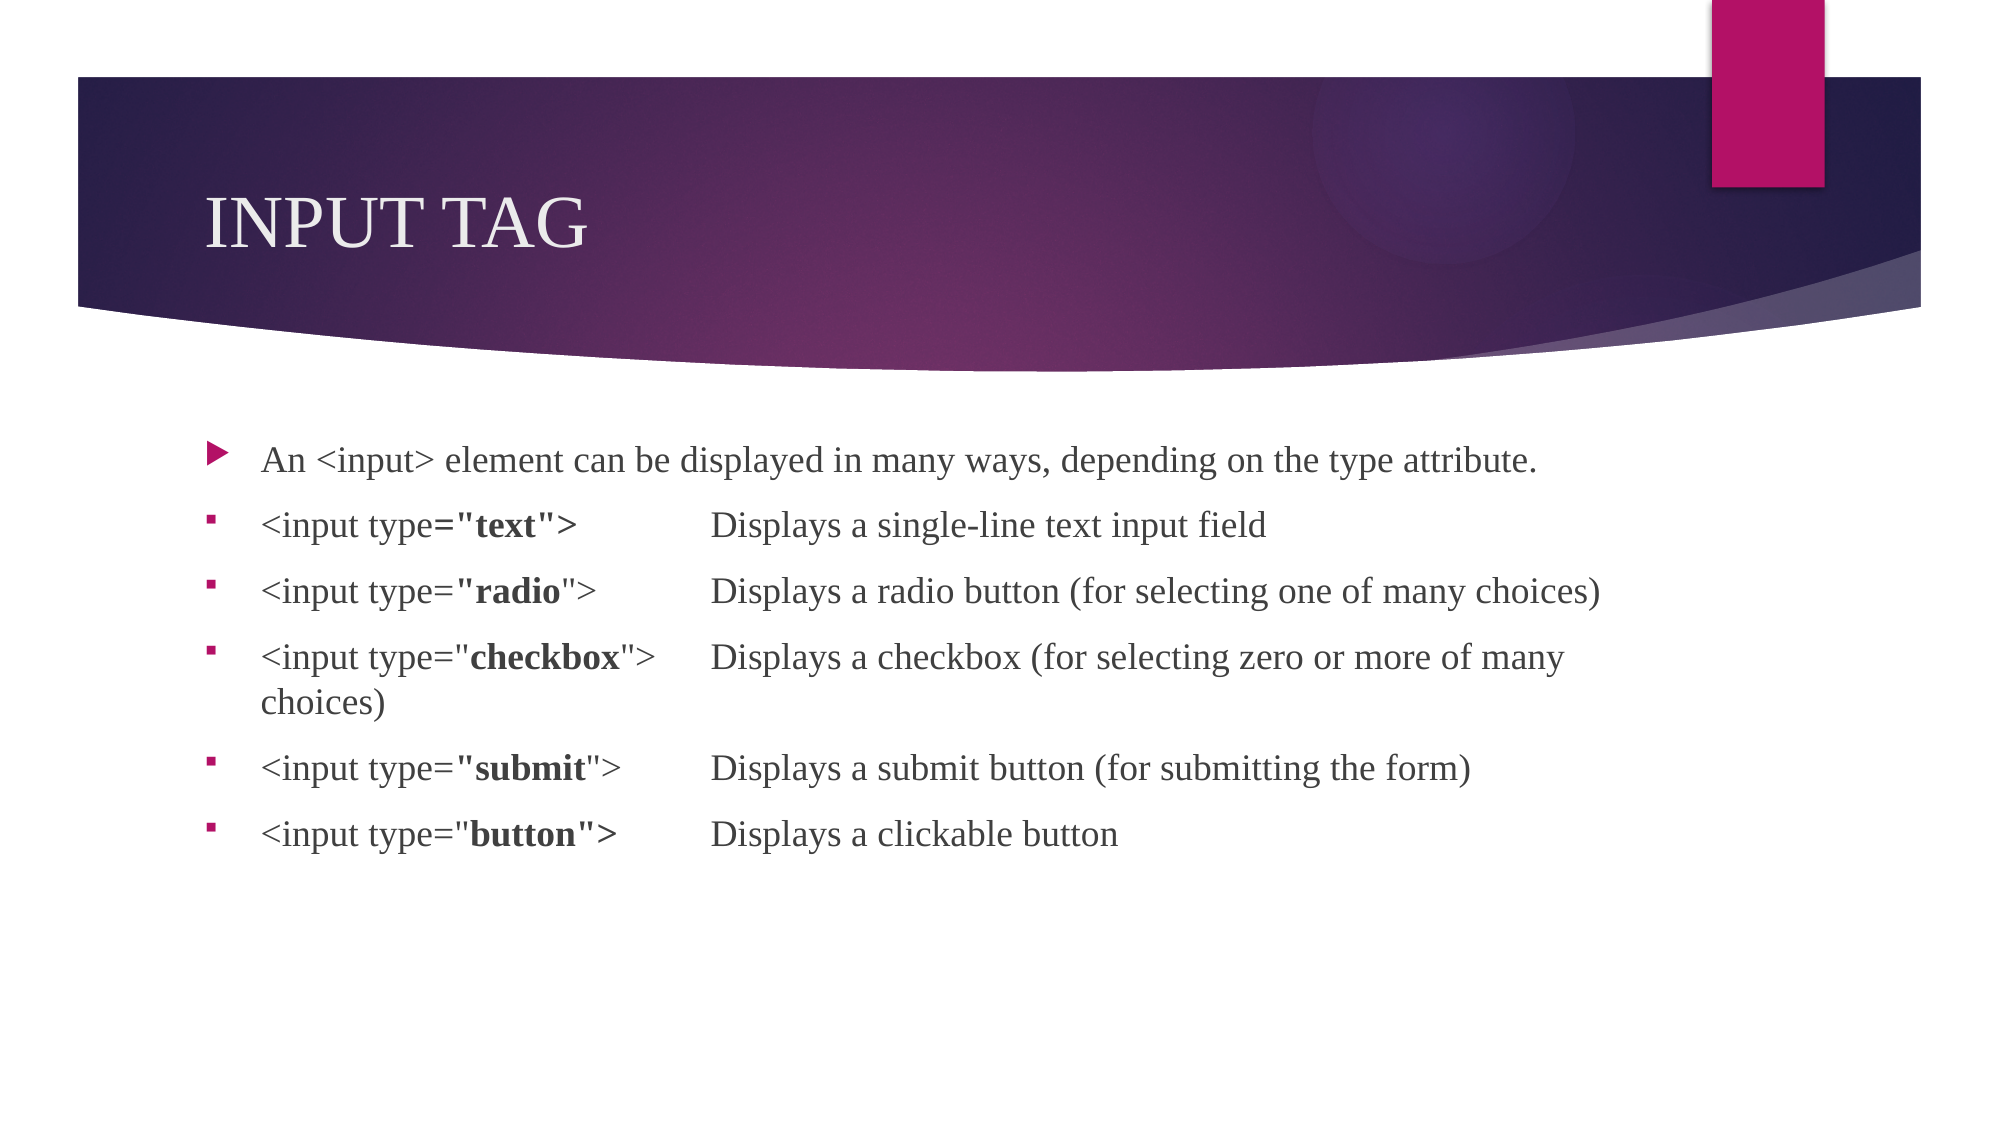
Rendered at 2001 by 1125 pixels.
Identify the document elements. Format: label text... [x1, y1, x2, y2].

title INPUT TAG [189, 159, 1627, 276]
list An <input> element can be displayed in many ways, depending on the type attribute. <input type="text"> Displays a single-line text input field <input type="radio"> Displays a radio button (for selecting one of many choices) <input type="checkbox"> Displays a checkbox (for selecting zero or more of many choices) <input type="submit"> Displays a submit button (for submitting the form) <input type="button"> Displays a clickable button [189, 427, 1638, 988]
